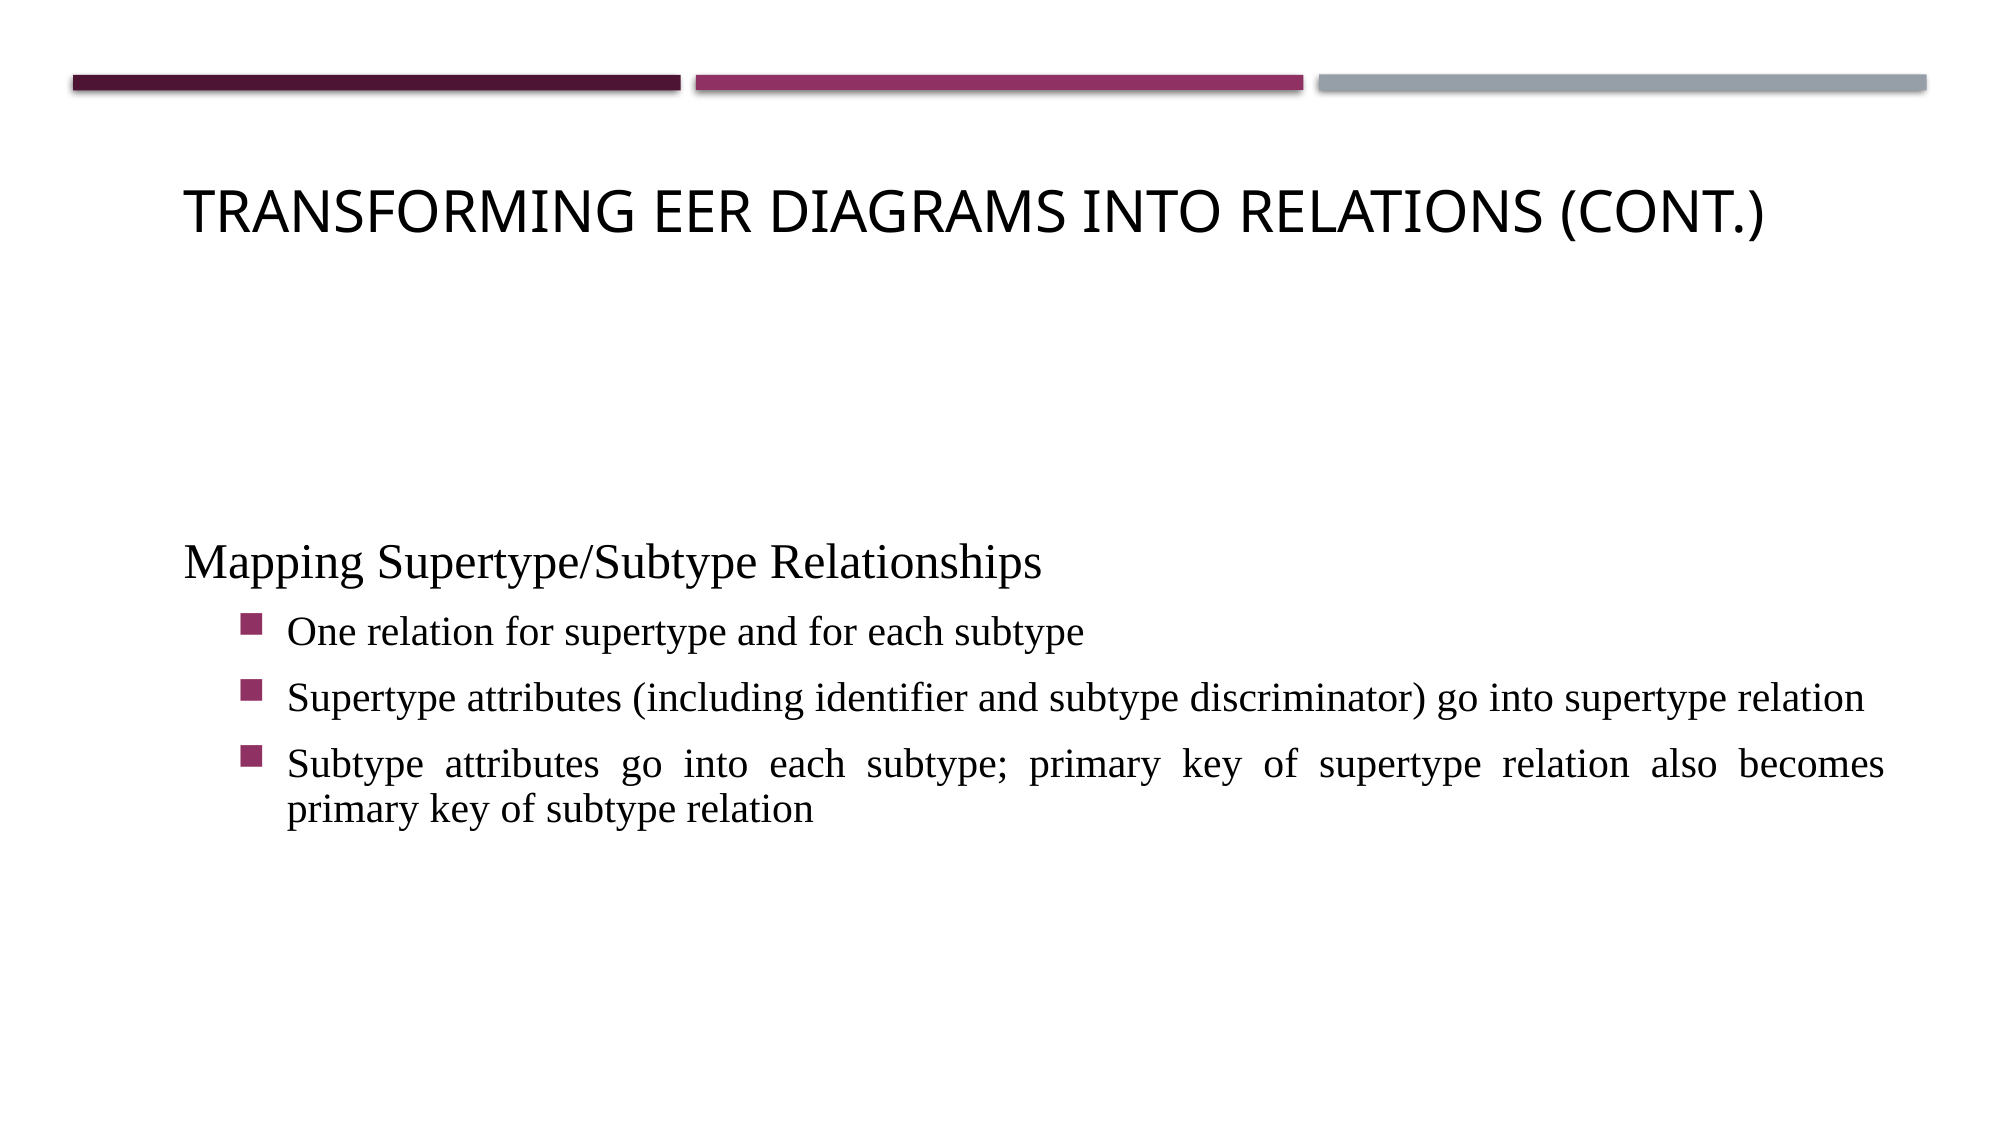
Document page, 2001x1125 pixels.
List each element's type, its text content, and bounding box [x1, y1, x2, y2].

title Transforming EER Diagrams into Relations (cont.) [168, 64, 1944, 252]
list Mapping Supertype/Subtype Relationships One relation for supertype and for each subtype Supertype attributes (including identifier and subtype discriminator) go into supertype relation Subtype attributes go into each subtype; primary key of supertype relation also becomes primary key of subtype relation [168, 389, 1902, 977]
